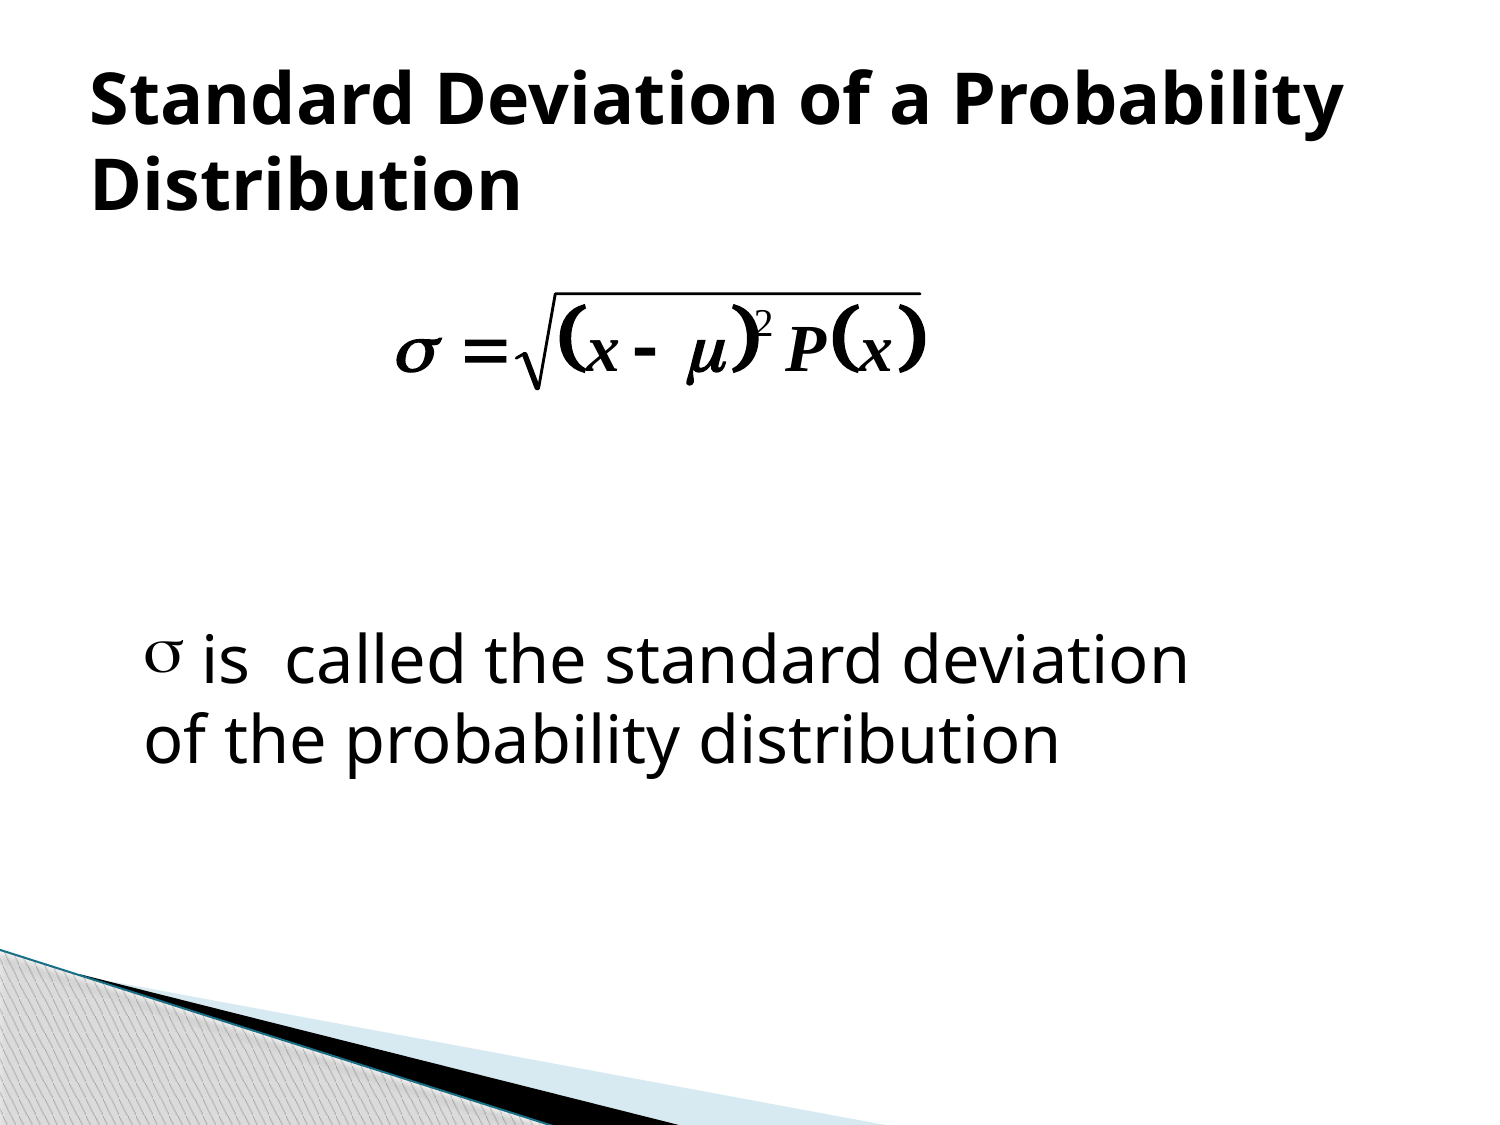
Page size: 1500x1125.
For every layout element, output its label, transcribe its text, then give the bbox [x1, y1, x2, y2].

title Standard Deviation of a Probability Distribution [75, 45, 1425, 233]
text_box is called the standard deviation of the probability distribution [128, 609, 1313, 784]
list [386, 280, 932, 405]
